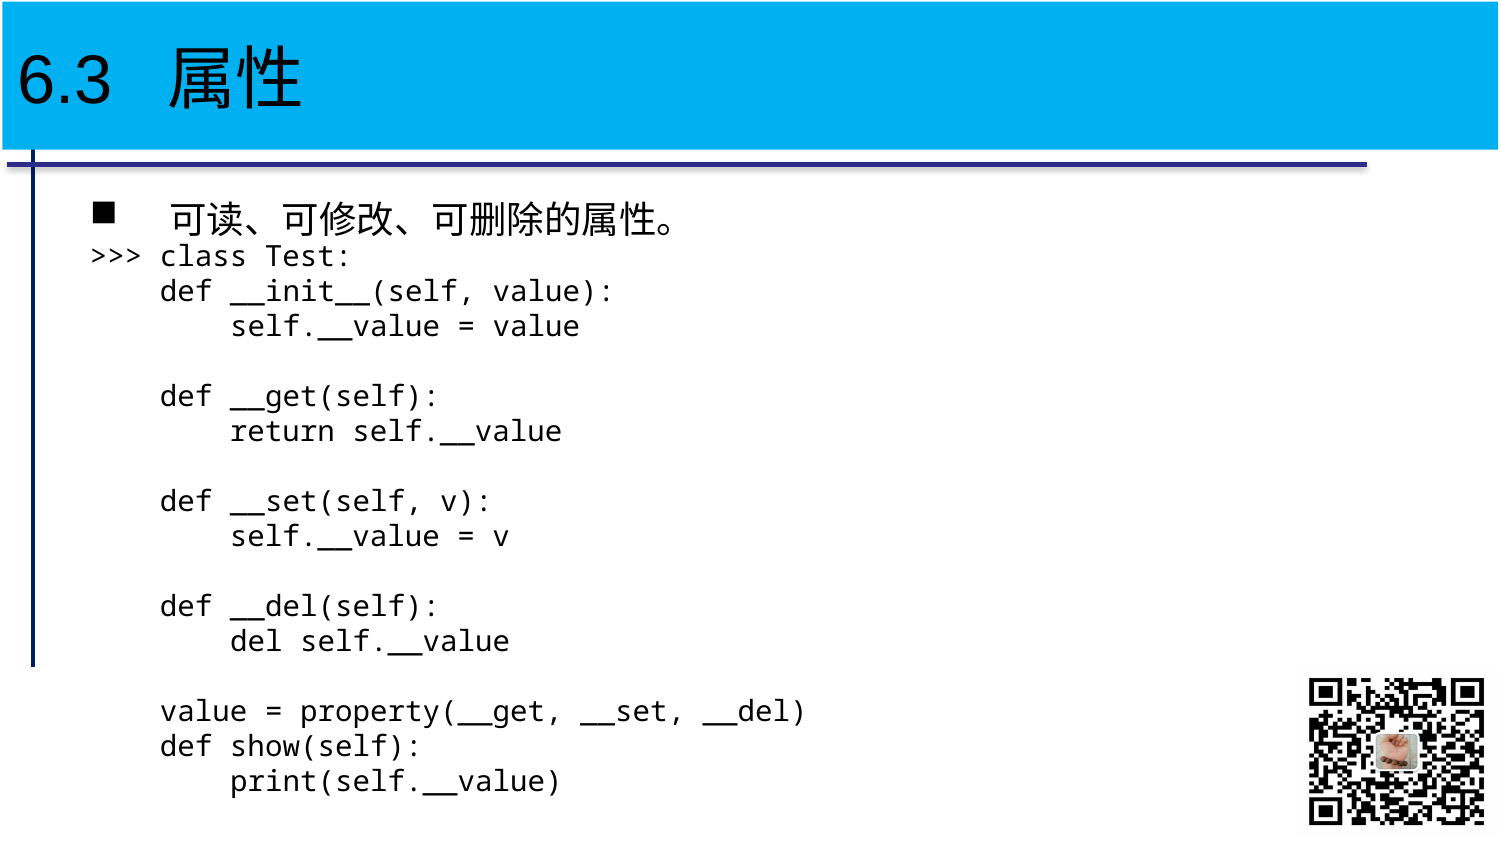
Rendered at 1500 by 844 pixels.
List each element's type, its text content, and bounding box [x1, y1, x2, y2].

title 6.3 属性 [2, 1, 1499, 150]
slide_number [1074, 768, 1426, 828]
list 可读、可修改、可删除的属性。 >>> class Test: def __init__(self, value): self.__value = value def __get(self): return self.__value def __set(self, v): self.__value = v def __del(self): del self.__value value = property(__get, __set, __del) def show(self): print(self.__value) [74, 196, 1426, 755]
picture [1295, 666, 1498, 837]
